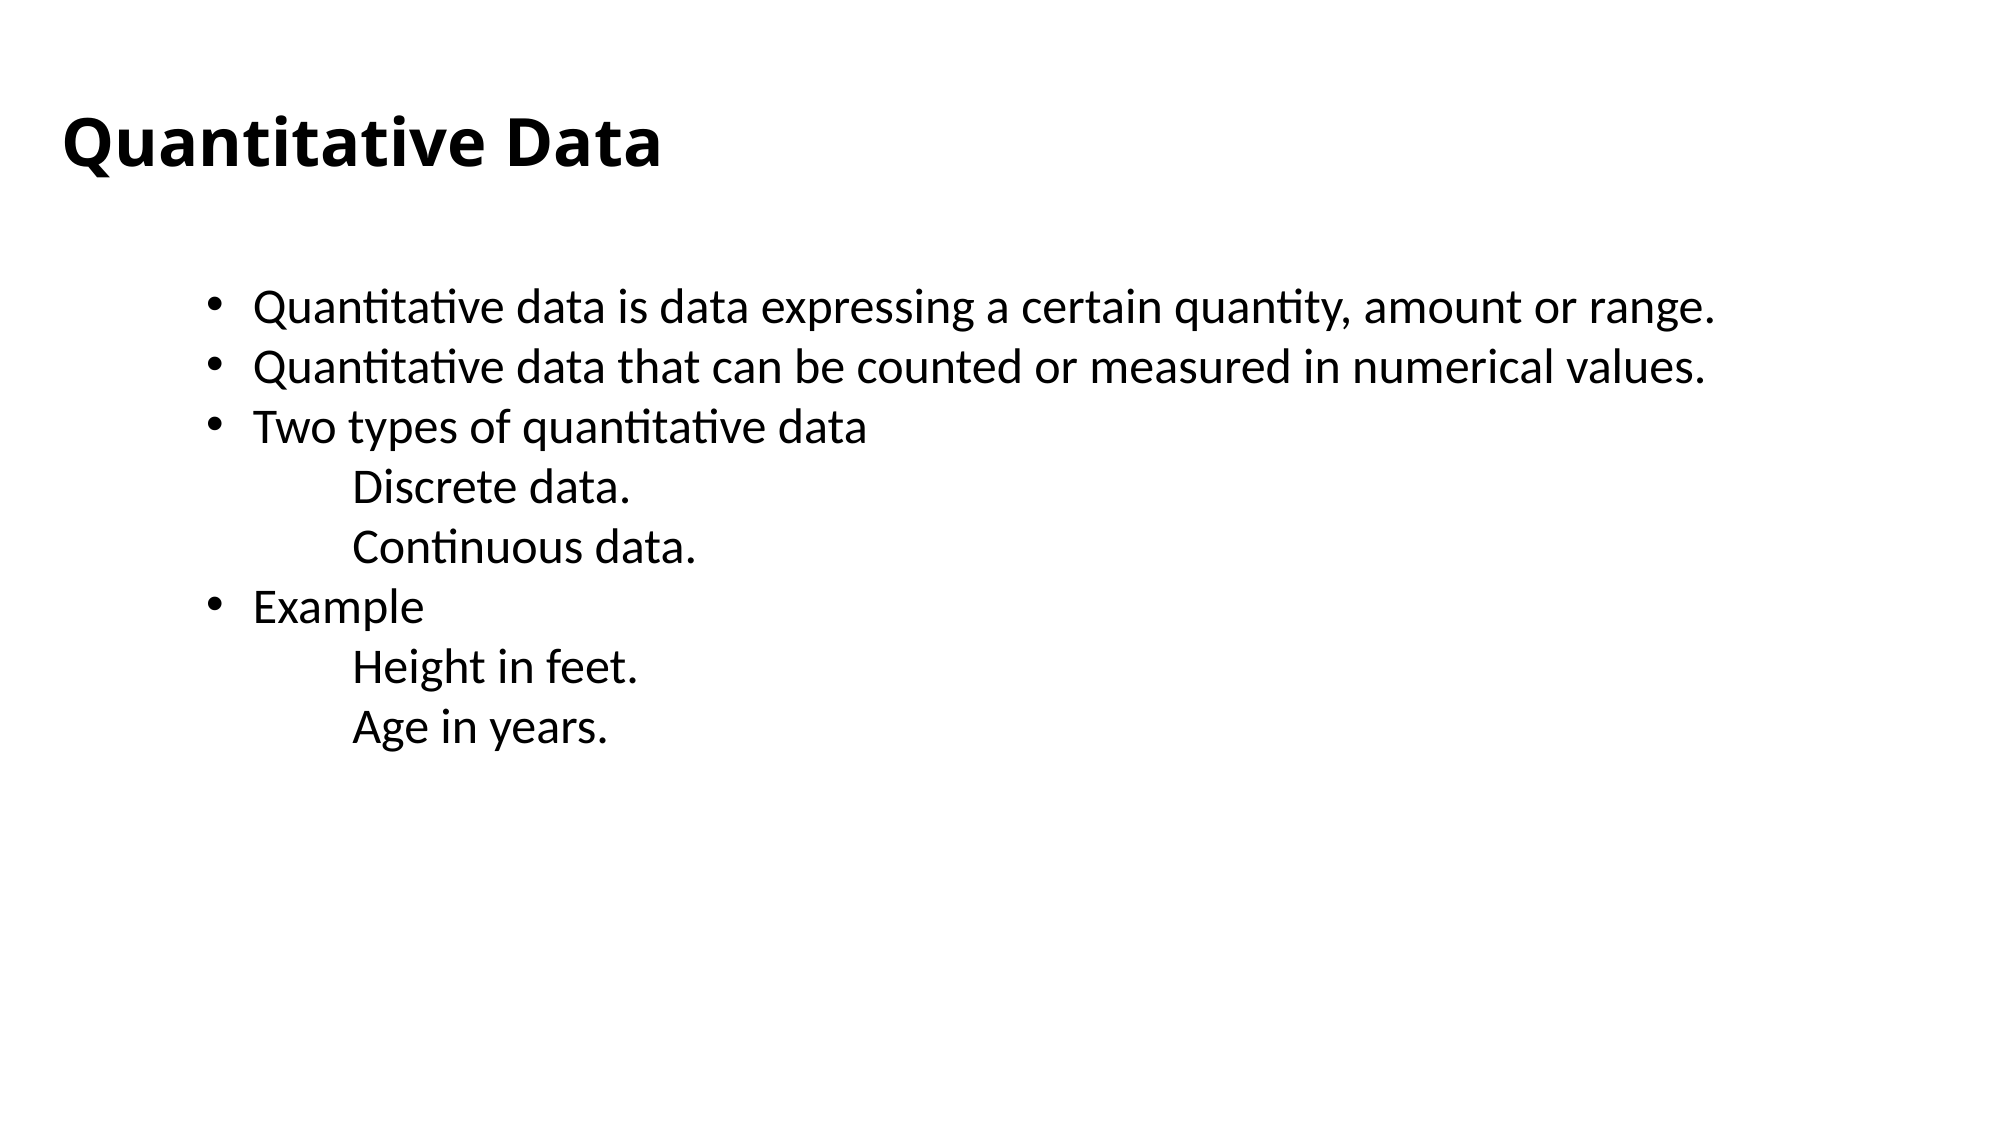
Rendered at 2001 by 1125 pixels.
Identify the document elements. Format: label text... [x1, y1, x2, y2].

text_box Quantitative data is data expressing a certain quantity, amount or range. Quantitative data that can be counted or measured in numerical values. Two types of quantitative data Discrete data. Continuous data. Example Height in feet. Age in years. [191, 266, 1732, 761]
text_box Quantitative Data [46, 92, 679, 188]
